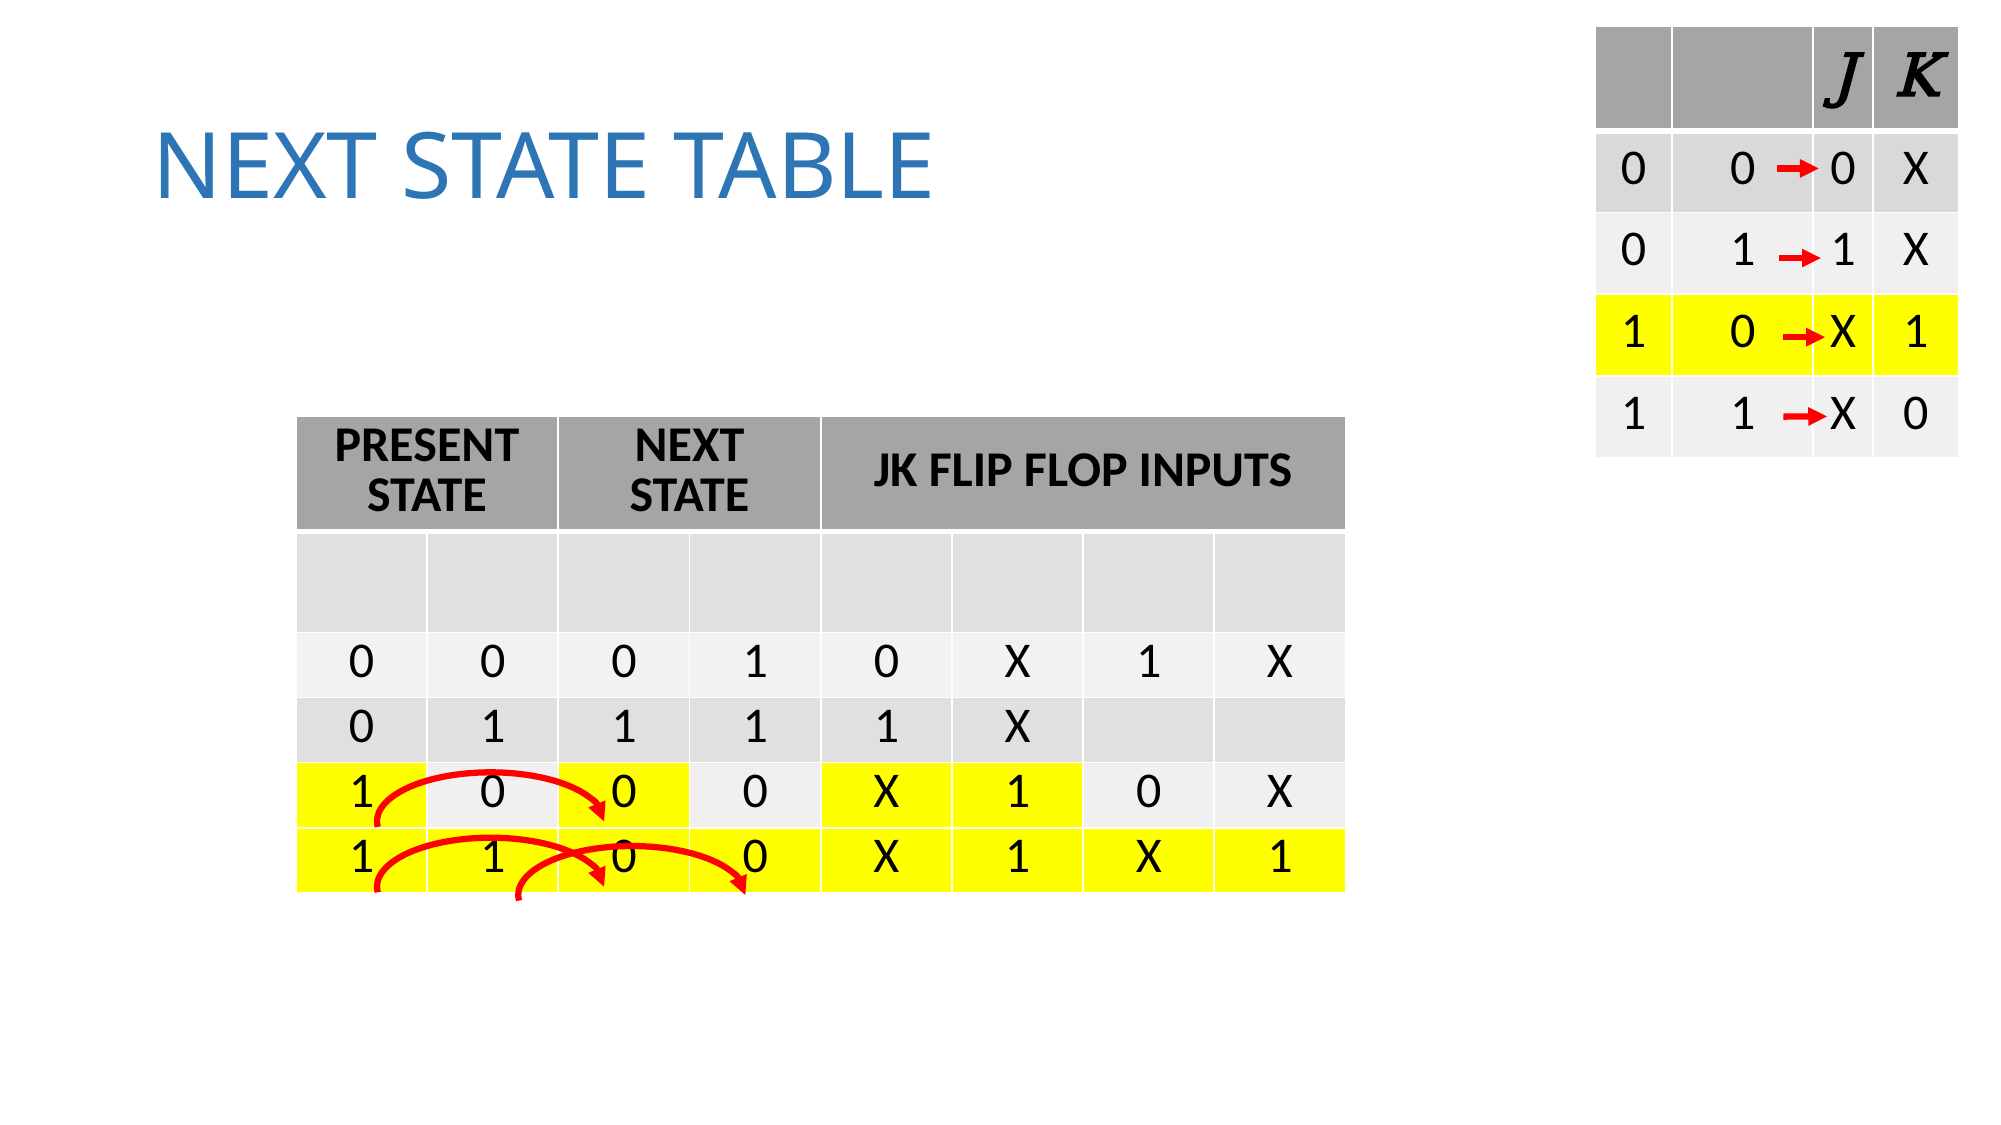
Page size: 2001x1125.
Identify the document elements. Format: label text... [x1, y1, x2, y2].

text_box [517, 845, 748, 901]
text_box [376, 837, 607, 893]
text_box [376, 771, 607, 827]
title NEXT STATE TABLE [137, 59, 1594, 278]
